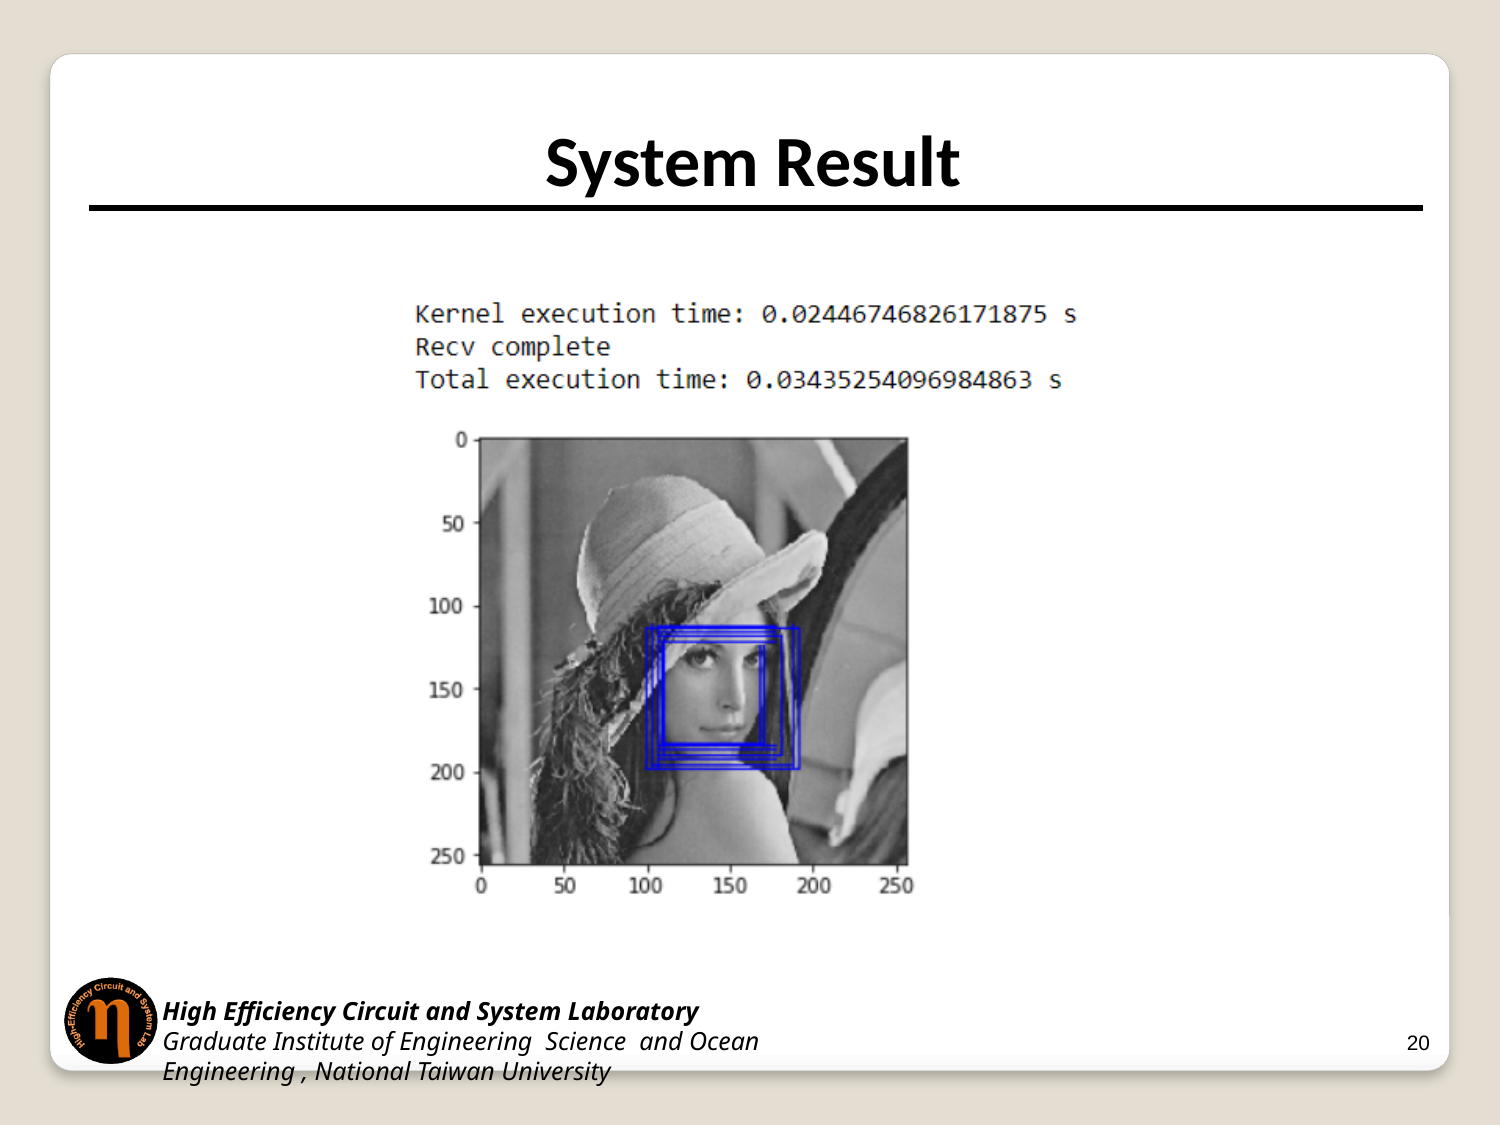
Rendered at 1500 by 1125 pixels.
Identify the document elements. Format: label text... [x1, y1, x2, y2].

slide_number 20 [1369, 1014, 1445, 1063]
text_box [82, 220, 1425, 989]
picture [63, 976, 160, 1066]
title System Result [82, 106, 1425, 209]
text_box [107, 245, 1450, 1014]
picture [402, 290, 1105, 923]
